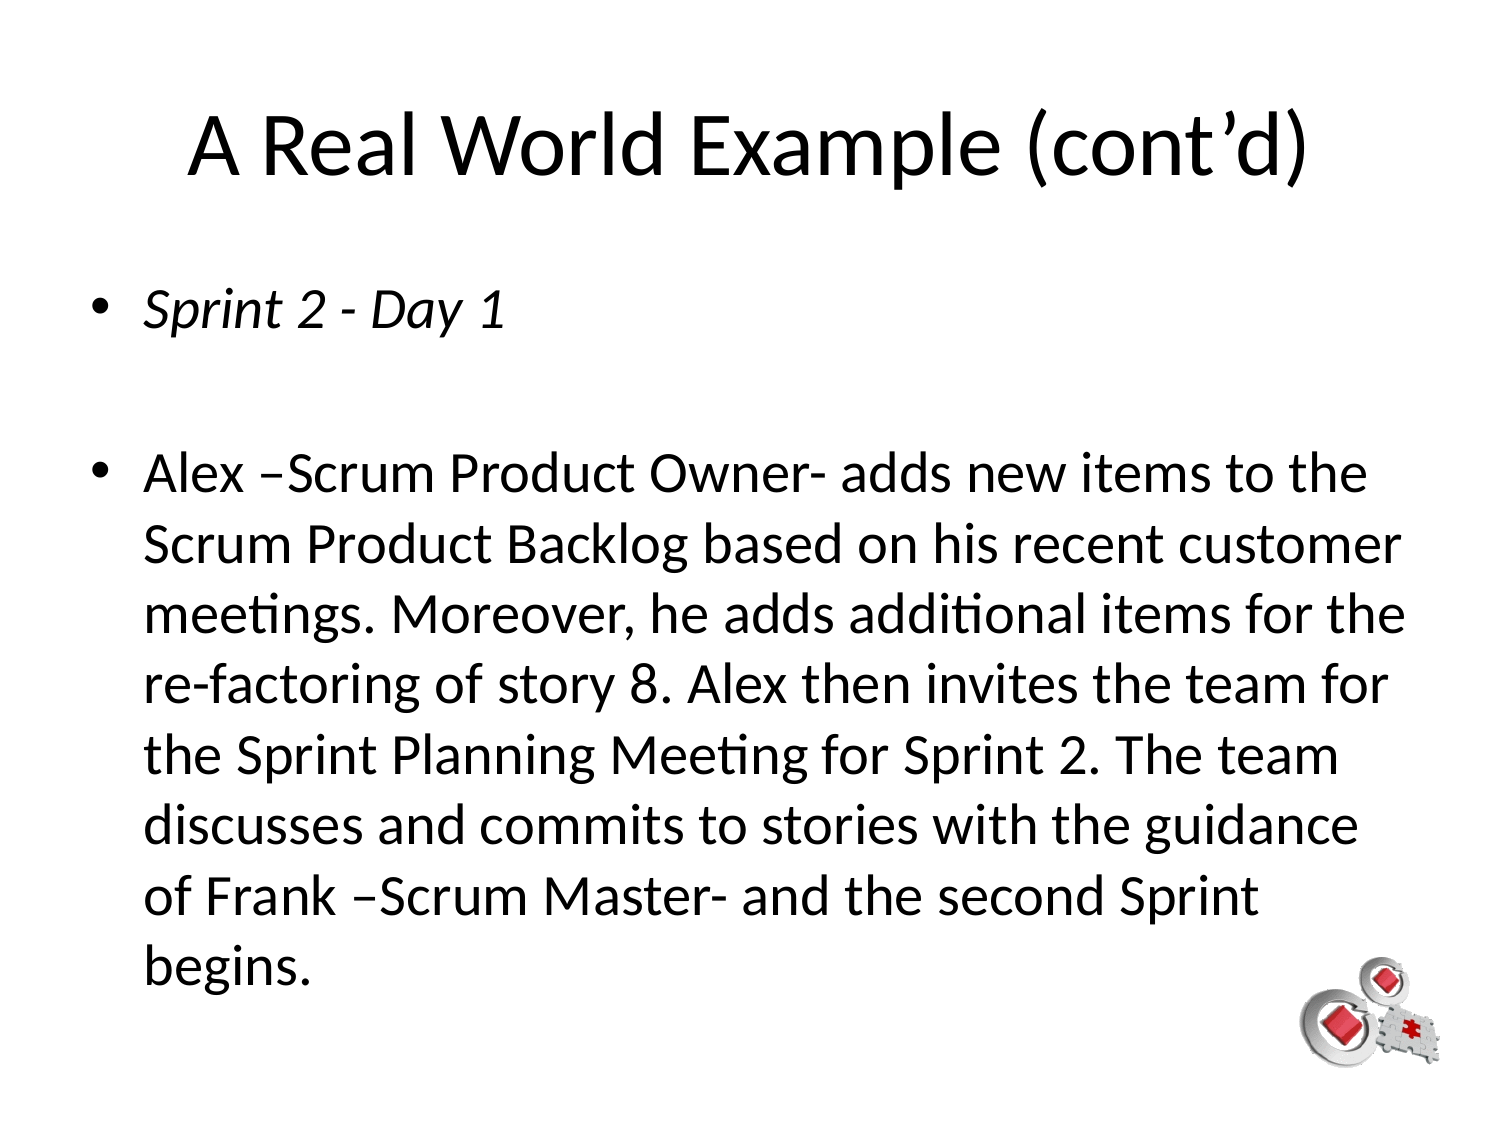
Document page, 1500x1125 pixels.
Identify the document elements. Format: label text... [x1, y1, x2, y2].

title A Real World Example (cont’d) [75, 45, 1425, 233]
picture [1293, 951, 1448, 1071]
list Sprint 2 - Day 1 Alex –Scrum Product Owner- adds new items to the Scrum Product Backlog based on his recent customer meetings. Moreover, he adds additional items for the re-factoring of story 8. Alex then invites the team for the Sprint Planning Meeting for Sprint 2. The team discusses and commits to stories with the guidance of Frank –Scrum Master- and the second Sprint begins. [75, 262, 1425, 1005]
